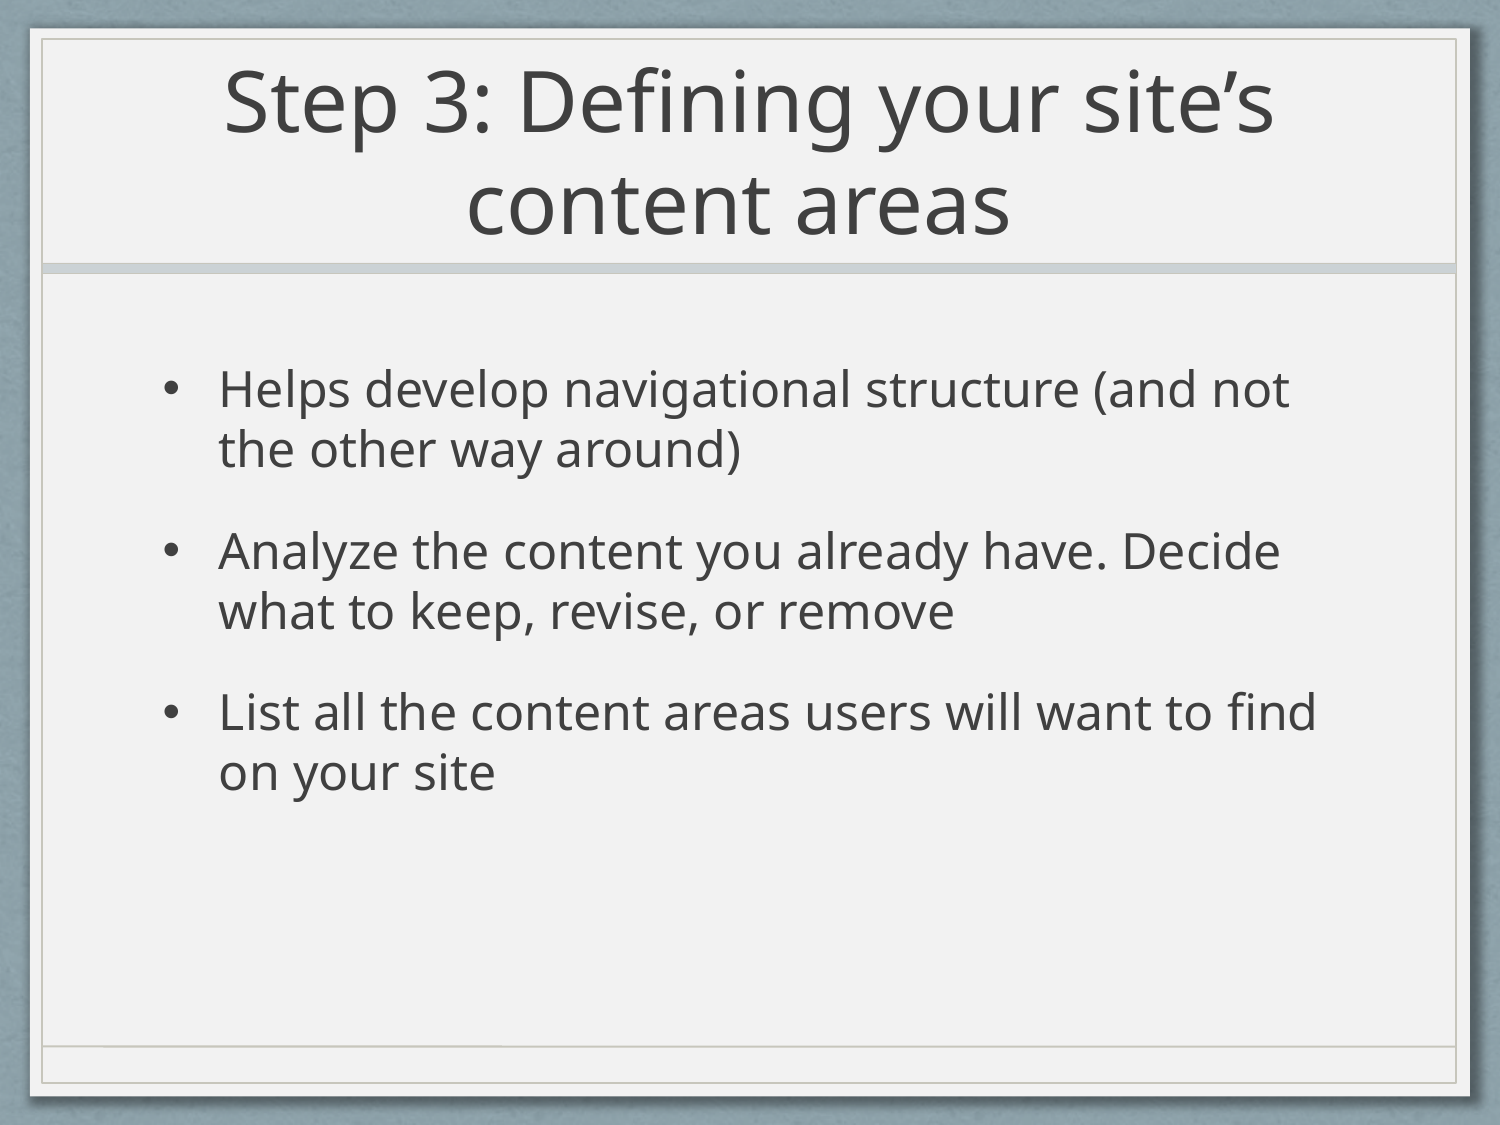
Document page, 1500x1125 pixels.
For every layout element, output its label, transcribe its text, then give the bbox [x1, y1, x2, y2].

list Helps develop navigational structure (and not the other way around) Analyze the content you already have. Decide what to keep, revise, or remove List all the content areas users will want to find on your site [147, 350, 1353, 995]
title Step 3: Defining your site’s content areas [147, 40, 1353, 260]
